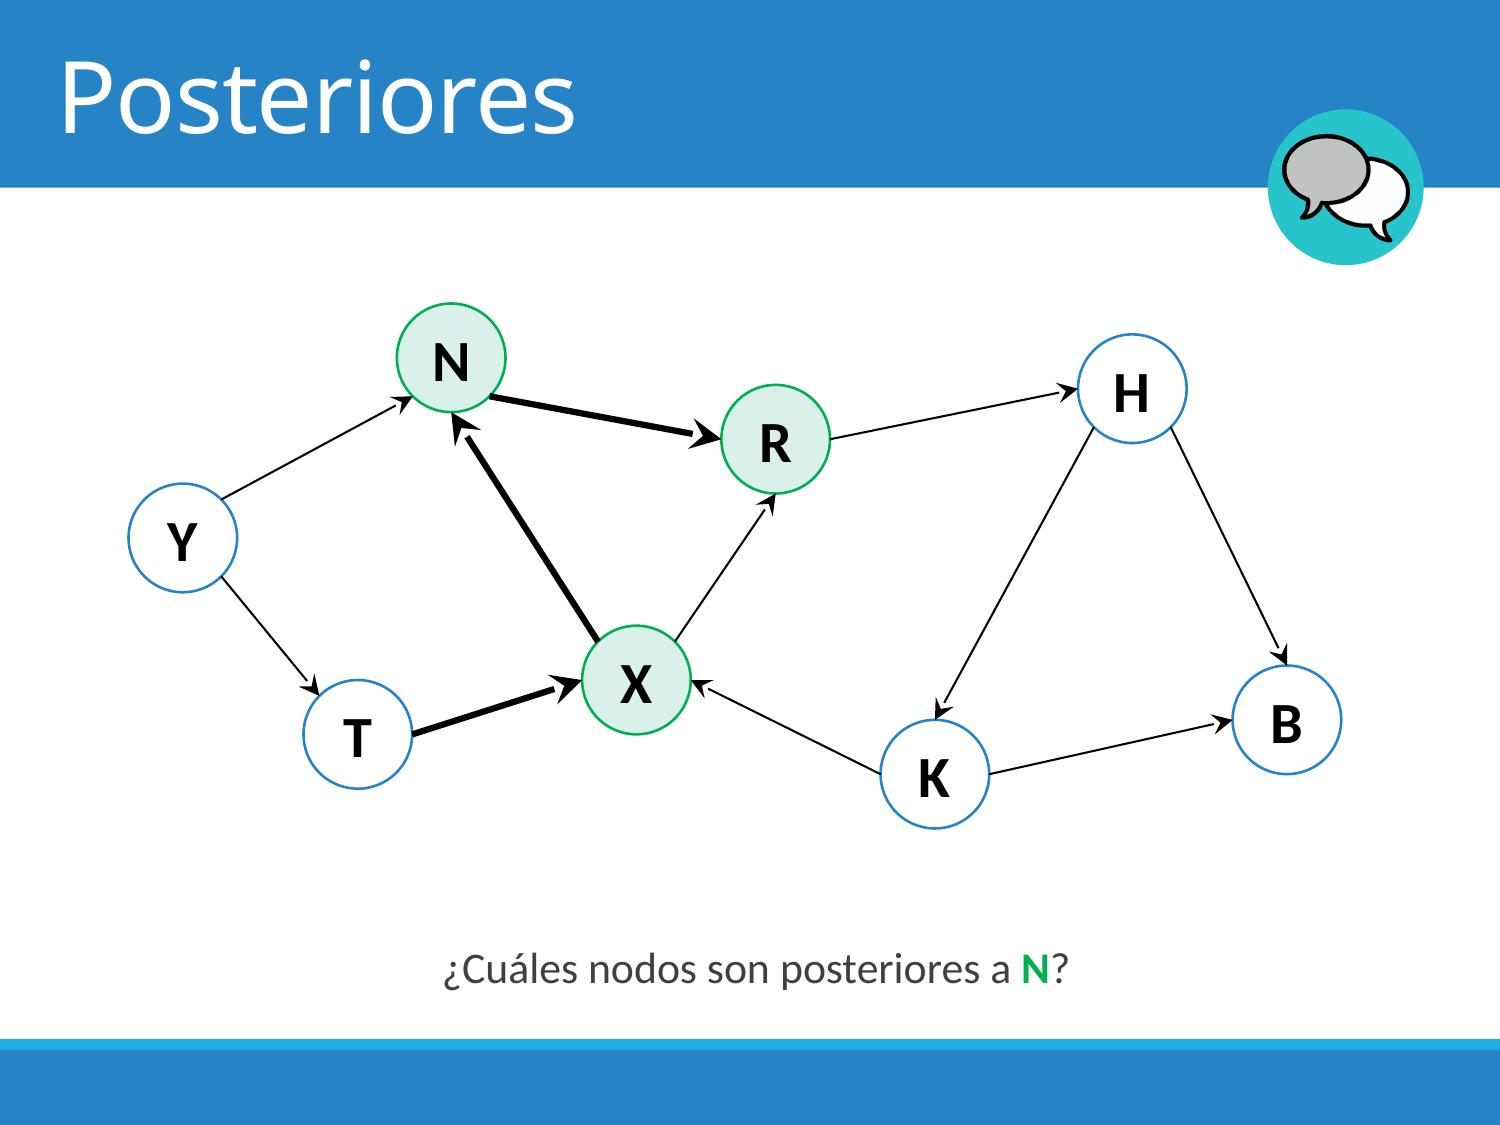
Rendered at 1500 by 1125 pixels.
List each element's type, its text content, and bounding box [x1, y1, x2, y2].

text_box T [302, 678, 414, 790]
text_box B [1231, 665, 1343, 776]
list ¿Cuáles nodos son posteriores a N? [41, 906, 1459, 1001]
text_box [411, 679, 583, 735]
text_box R [720, 383, 831, 495]
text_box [1170, 426, 1288, 666]
picture [1282, 188, 1410, 252]
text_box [674, 493, 777, 643]
text_box K [879, 718, 990, 830]
title Posteriores [41, 0, 1459, 188]
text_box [690, 679, 882, 775]
text_box H [1076, 333, 1188, 445]
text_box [988, 719, 1234, 775]
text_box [934, 426, 1095, 721]
text_box Y [127, 482, 239, 594]
text_box N [395, 302, 507, 414]
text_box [220, 575, 320, 697]
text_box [450, 411, 599, 643]
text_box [829, 388, 1079, 440]
text_box X [580, 624, 692, 736]
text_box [489, 395, 722, 440]
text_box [220, 395, 414, 501]
